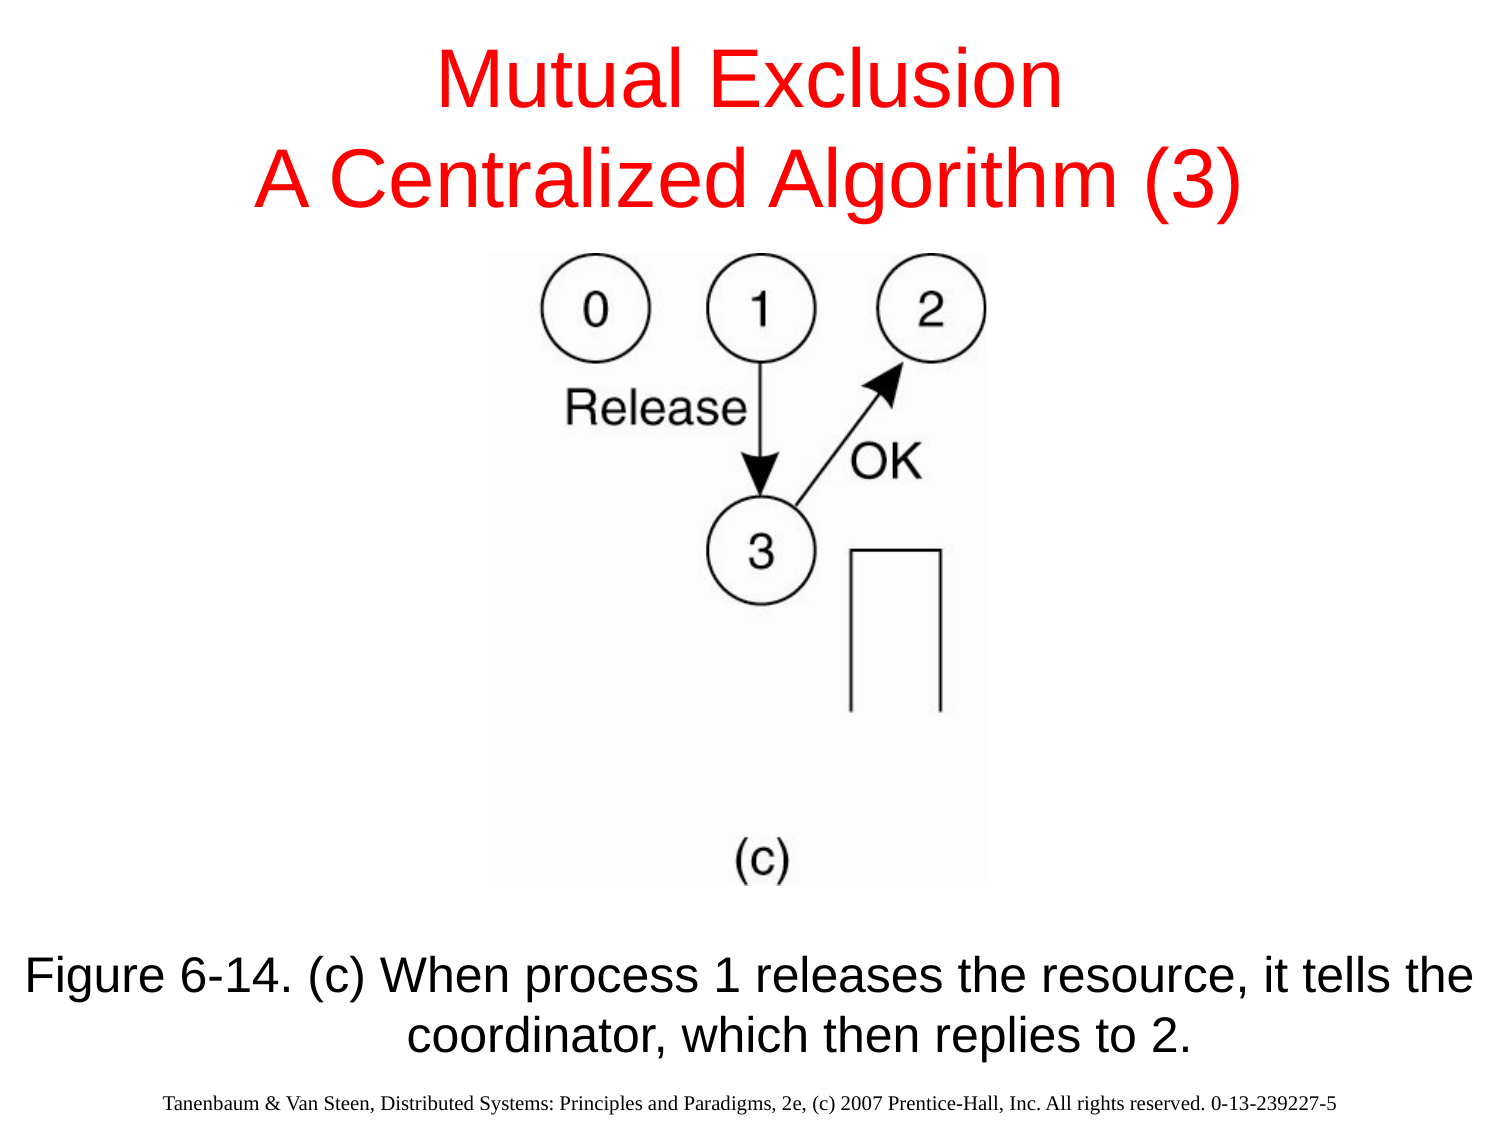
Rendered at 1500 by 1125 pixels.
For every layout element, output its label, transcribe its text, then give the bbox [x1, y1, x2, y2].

title Mutual Exclusion A Centralized Algorithm (3) [0, 30, 1500, 219]
list Figure 6-14. (c) When process 1 releases the resource, it tells the coordinator, which then replies to 2. [0, 935, 1500, 1075]
picture [488, 253, 987, 886]
footer Tanenbaum & Van Steen, Distributed Systems: Principles and Paradigms, 2e, (c) 2007 Prentice-Hall, Inc. All rights reserved. 0-13-239227-5 [0, 1082, 1500, 1111]
